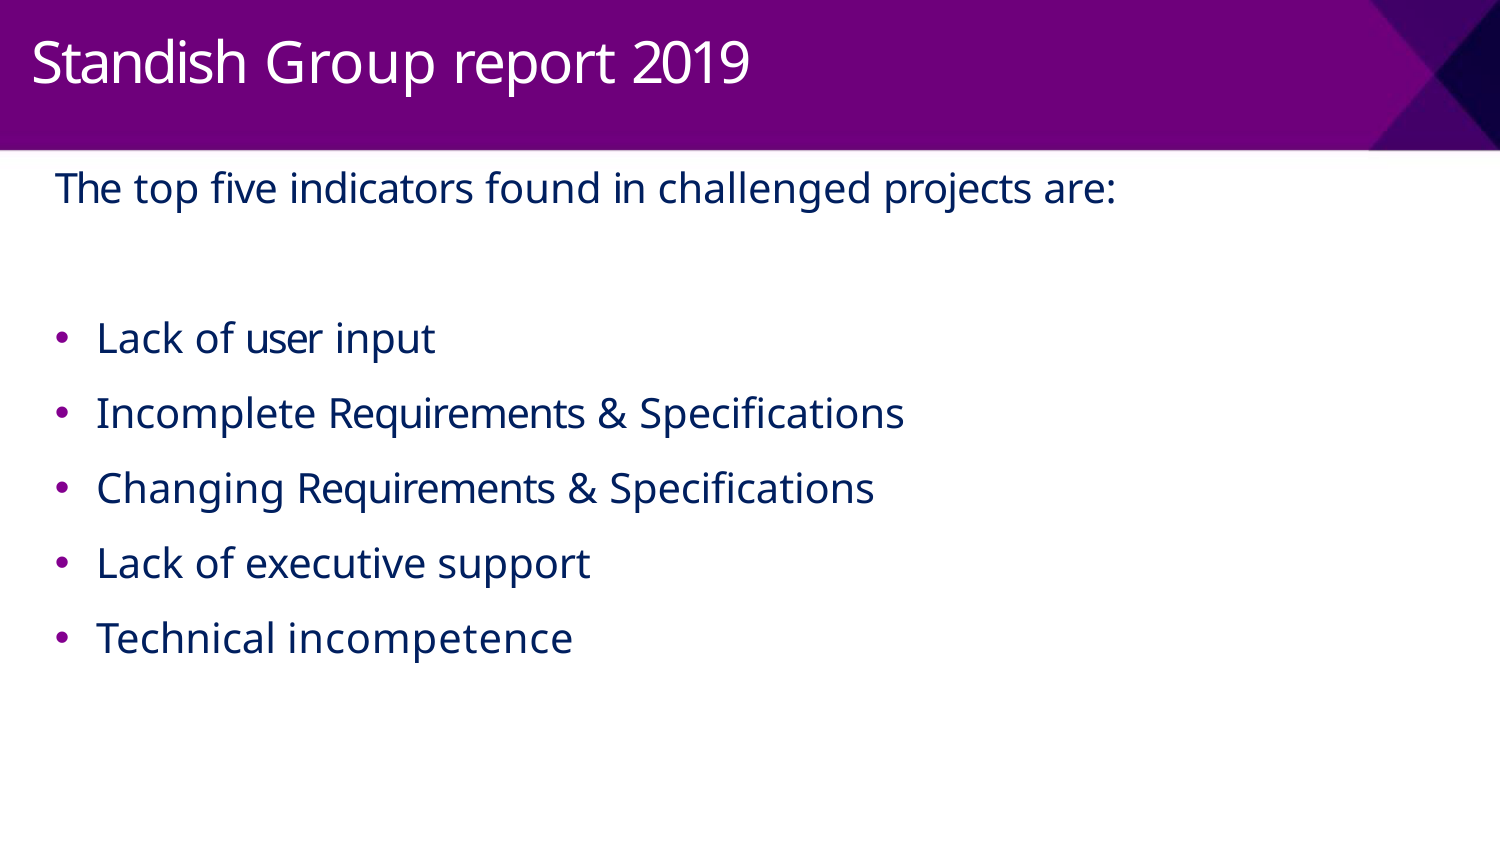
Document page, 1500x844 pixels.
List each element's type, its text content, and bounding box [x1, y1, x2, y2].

title Standish Group report 2019 [29, 23, 799, 167]
picture [0, 0, 1500, 169]
text_box The top five indicators found in challenged projects are: Lack of user input Incomplete Requirements & Specifications Changing Requirements & Specifications Lack of executive support Technical incompetence [53, 160, 1186, 662]
